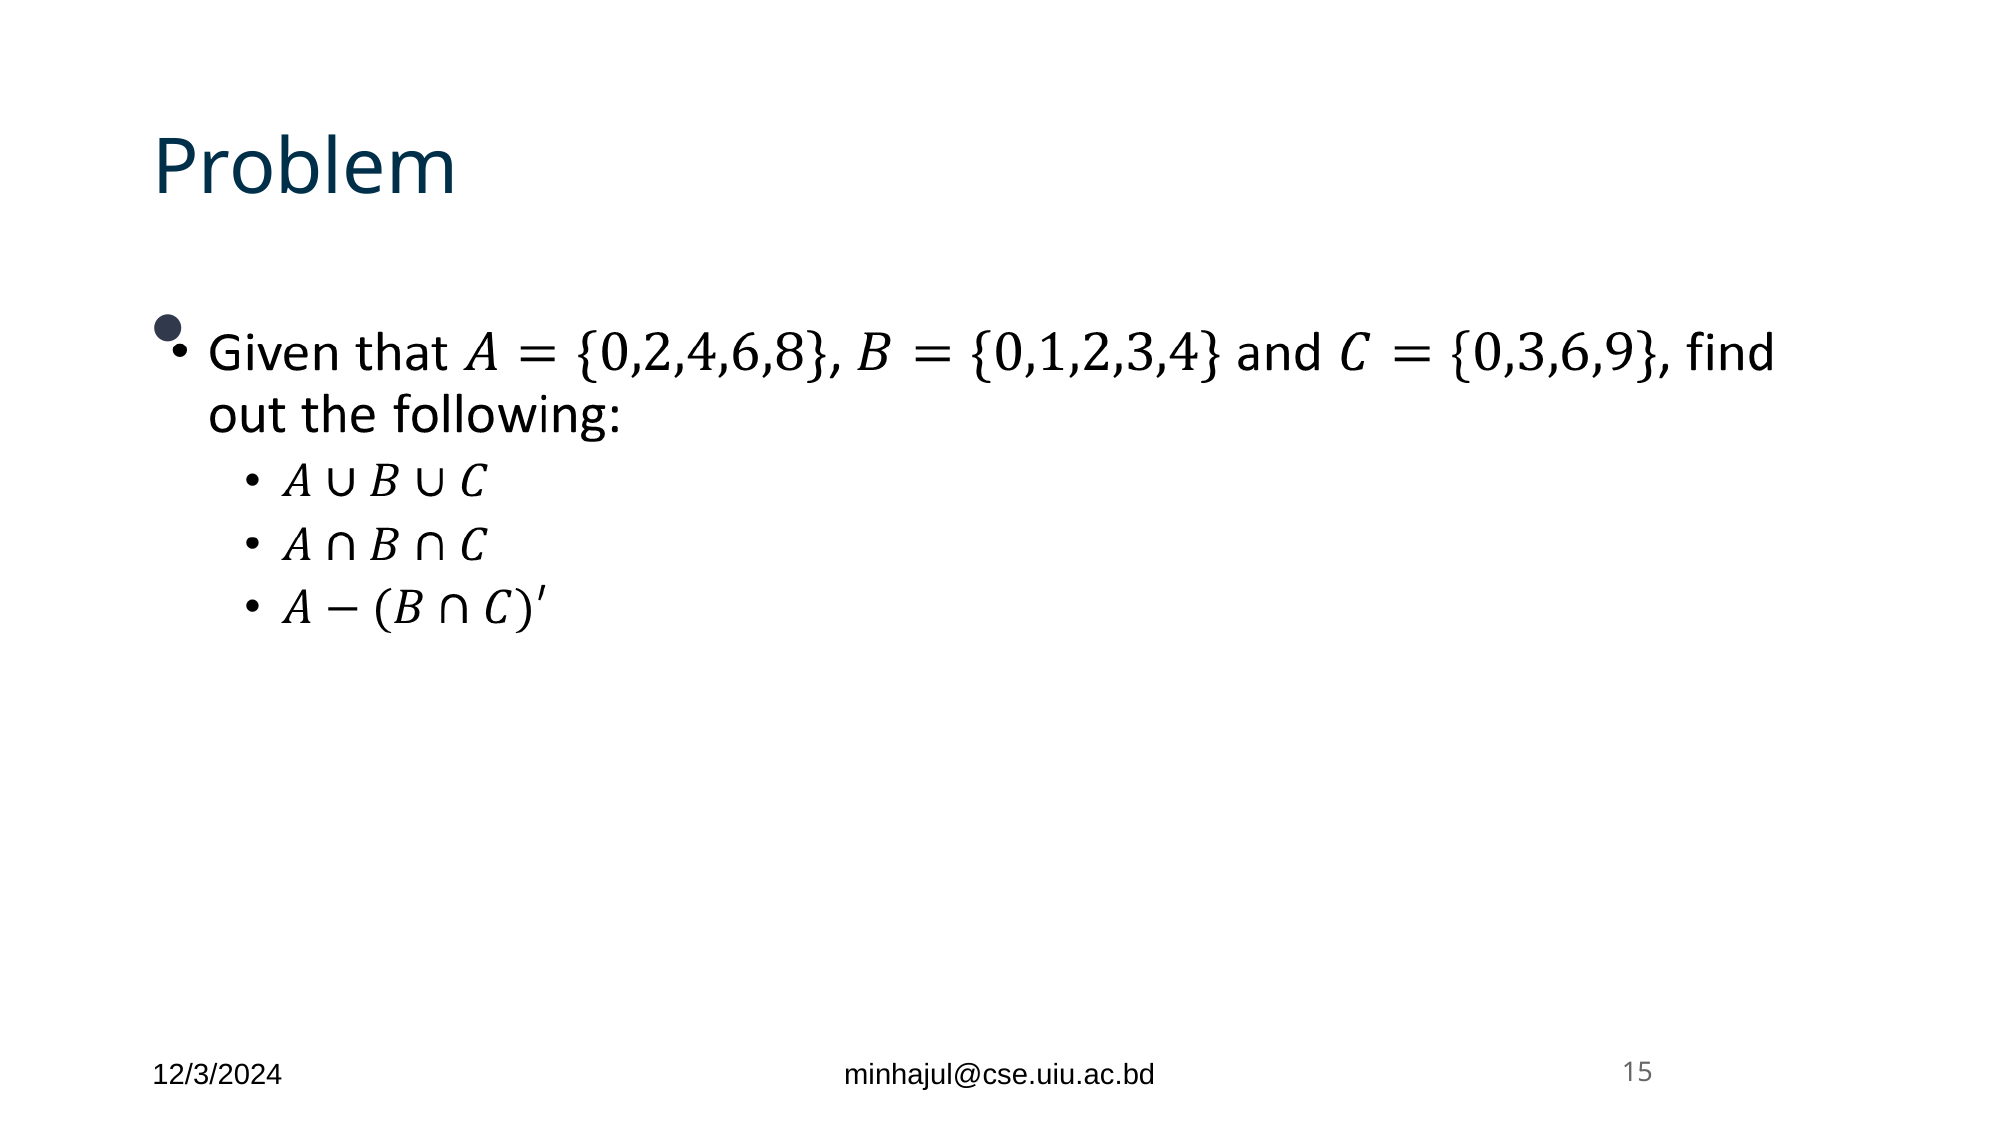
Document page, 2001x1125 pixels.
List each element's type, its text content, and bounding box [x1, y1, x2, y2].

footer minhajul@cse.uiu.ac.bd [662, 1042, 1338, 1103]
slide_number ‹#› [1412, 1042, 1863, 1103]
list [137, 299, 1863, 1014]
title Problem [137, 59, 1863, 278]
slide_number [137, 1042, 588, 1103]
